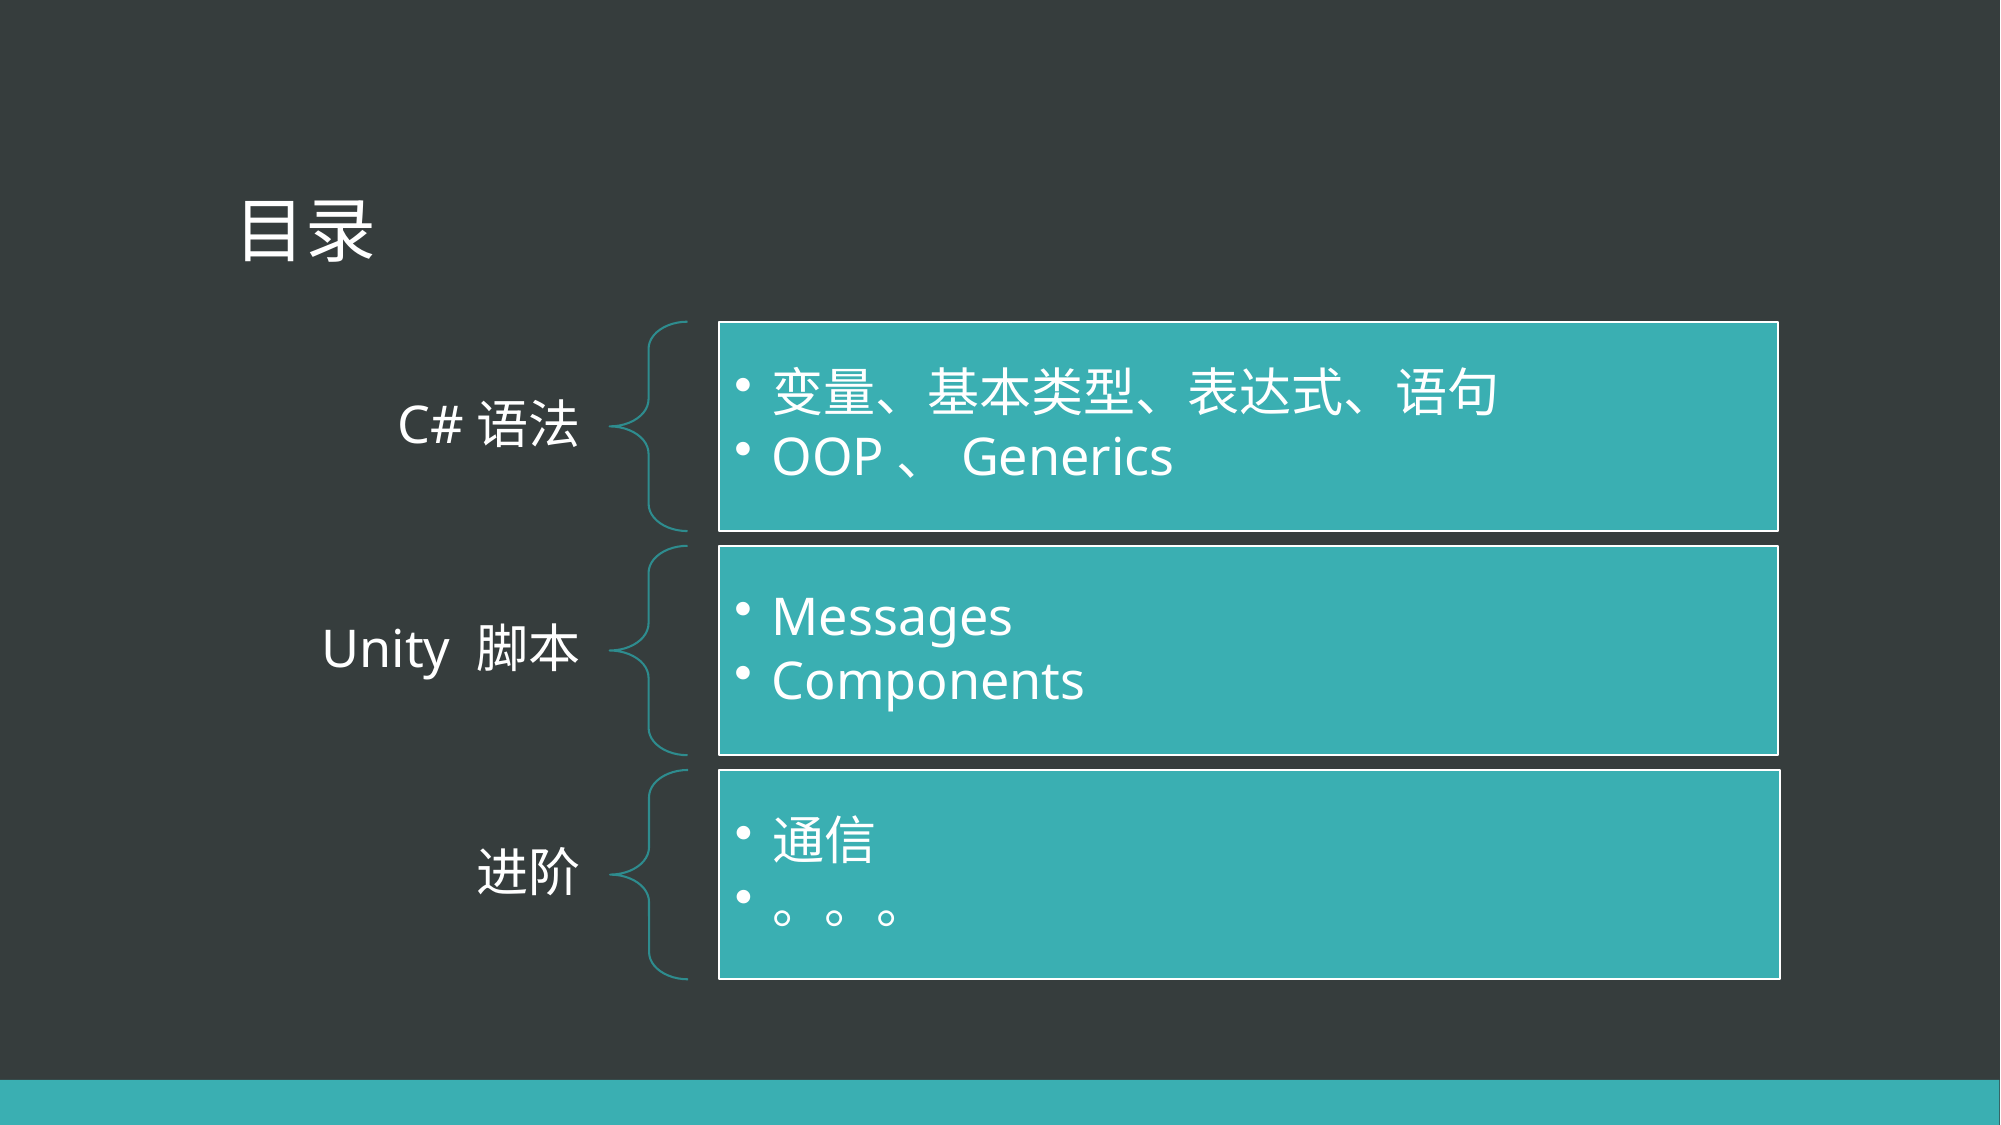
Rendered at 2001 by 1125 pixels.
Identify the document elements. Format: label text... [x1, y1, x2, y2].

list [219, 311, 1780, 990]
title 目录 [219, 76, 1780, 279]
